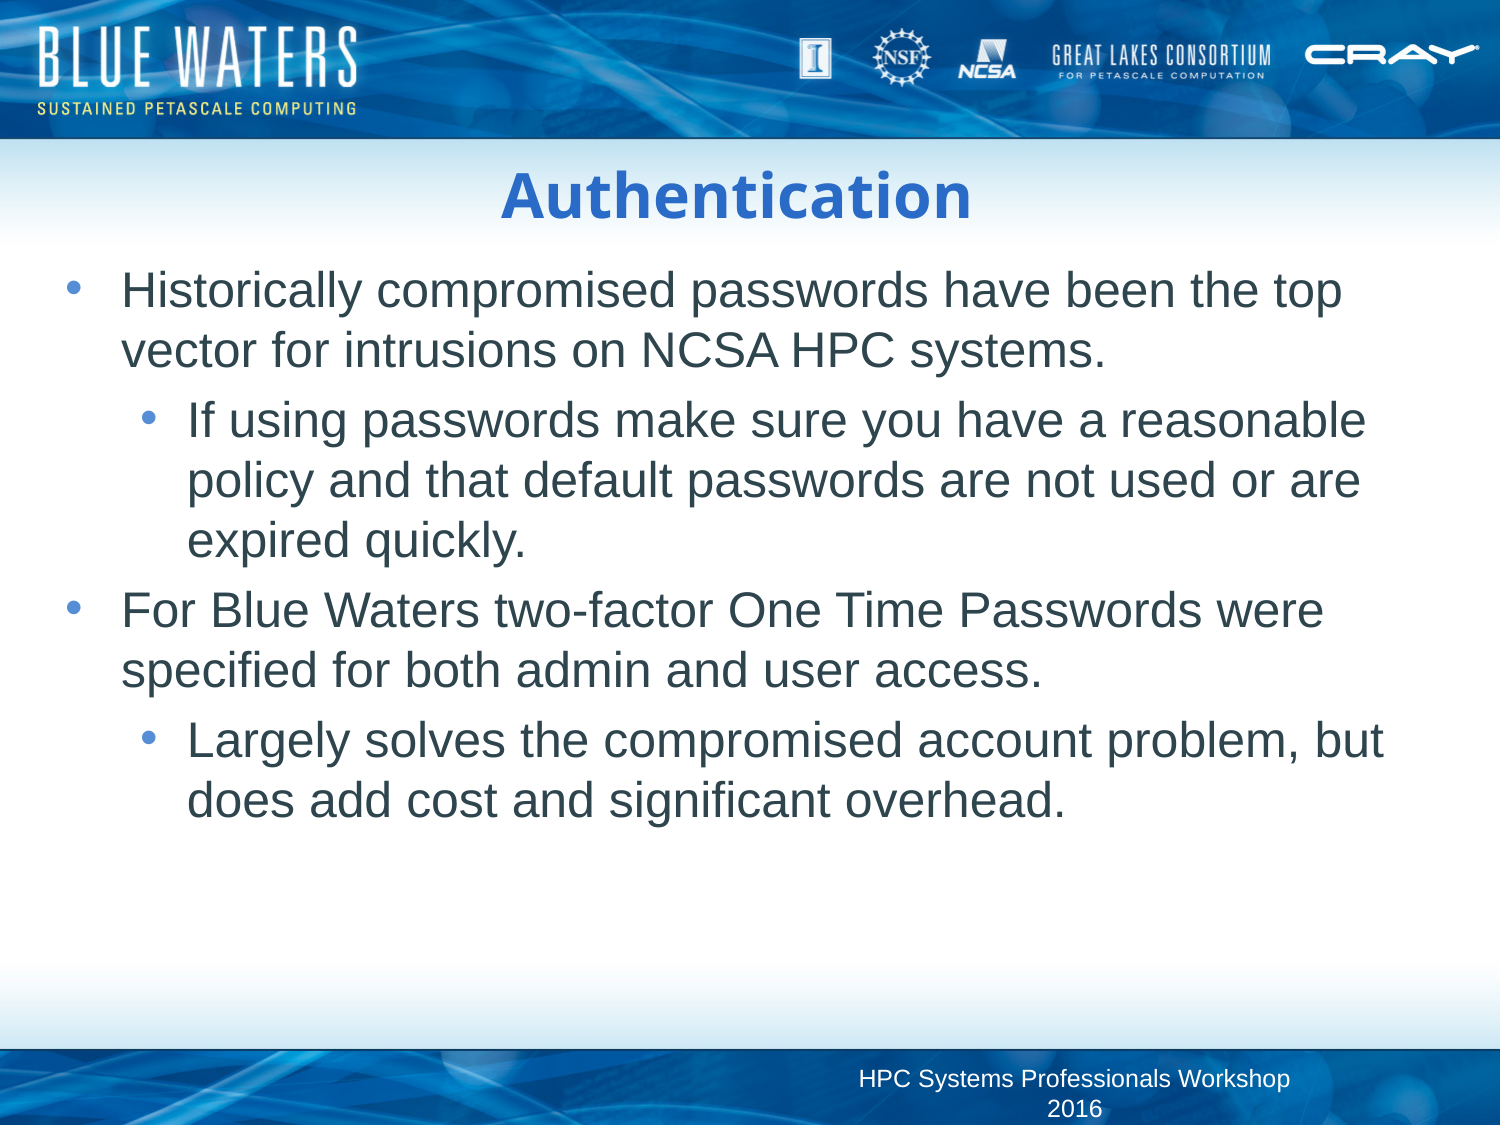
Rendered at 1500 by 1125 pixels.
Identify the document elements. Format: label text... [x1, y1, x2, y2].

list Historically compromised passwords have been the top vector for intrusions on NCSA HPC systems. If using passwords make sure you have a reasonable policy and that default passwords are not used or are expired quickly. For Blue Waters two-factor One Time Passwords were specified for both admin and user access. Largely solves the compromised account problem, but does add cost and significant overhead. [50, 249, 1425, 938]
footer HPC Systems Professionals Workshop 2016 [812, 1072, 1338, 1113]
title Authentication [50, 149, 1425, 238]
picture [0, 0, 1500, 1125]
